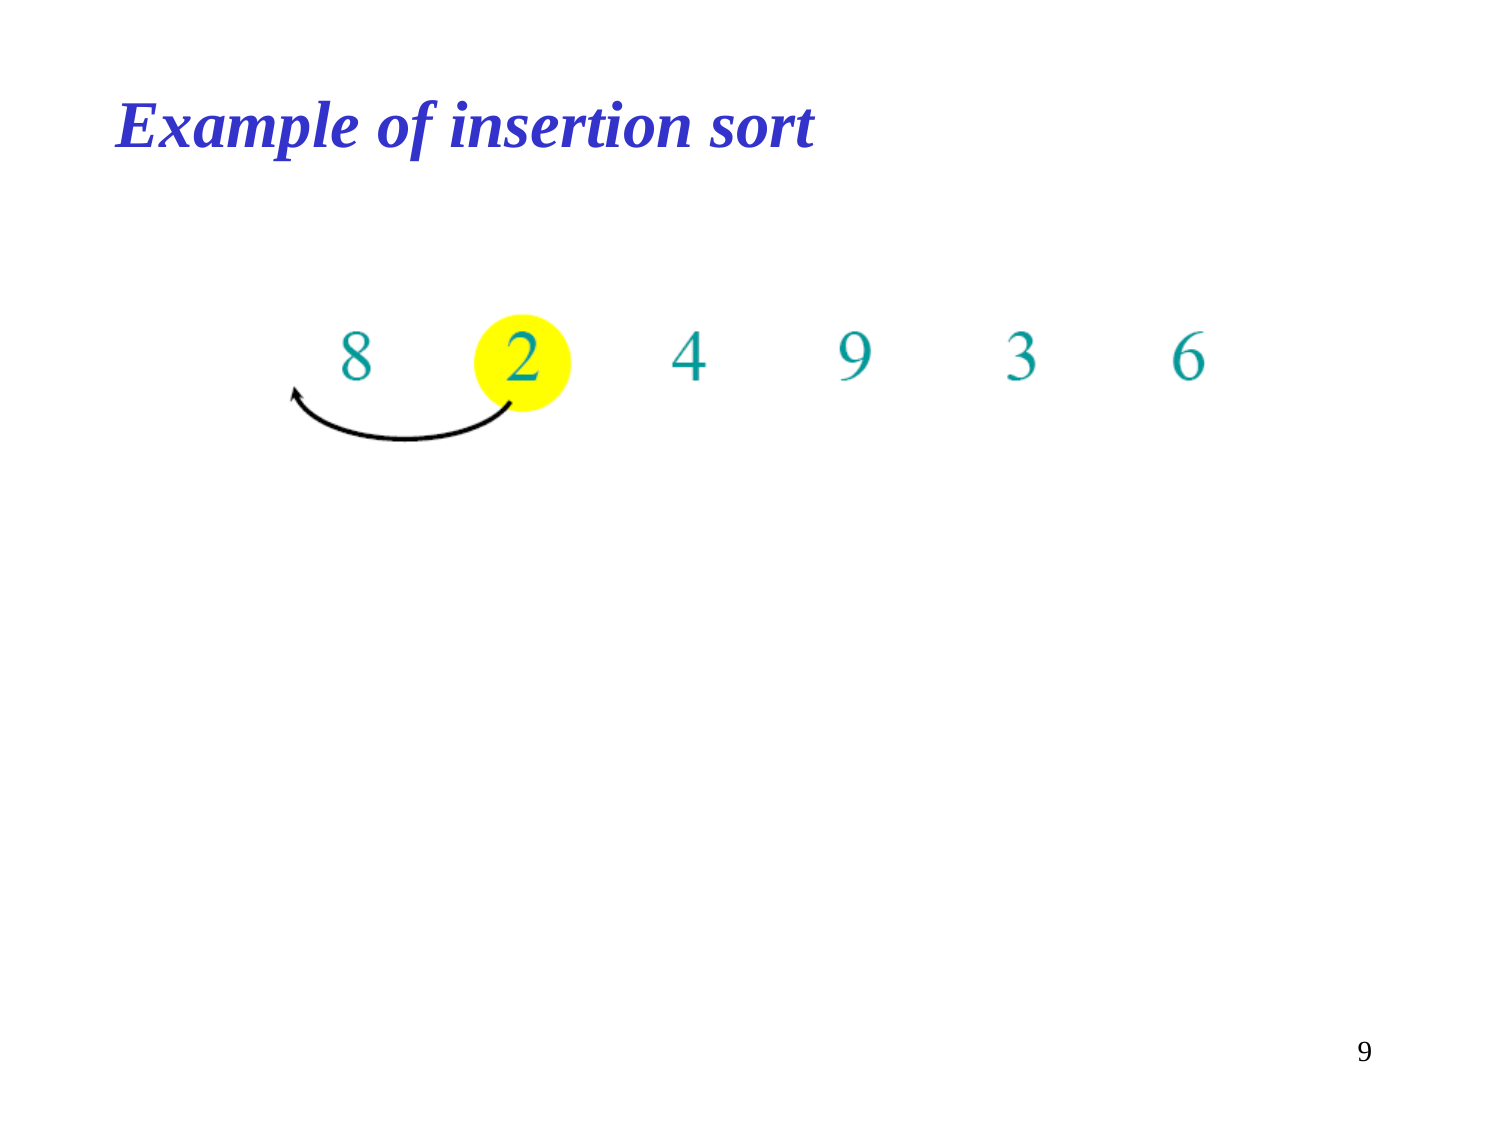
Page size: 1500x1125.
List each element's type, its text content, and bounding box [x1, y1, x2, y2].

slide_number 9 [1074, 1024, 1388, 1101]
picture [230, 290, 1270, 466]
title Example of insertion sort [100, 42, 1376, 199]
